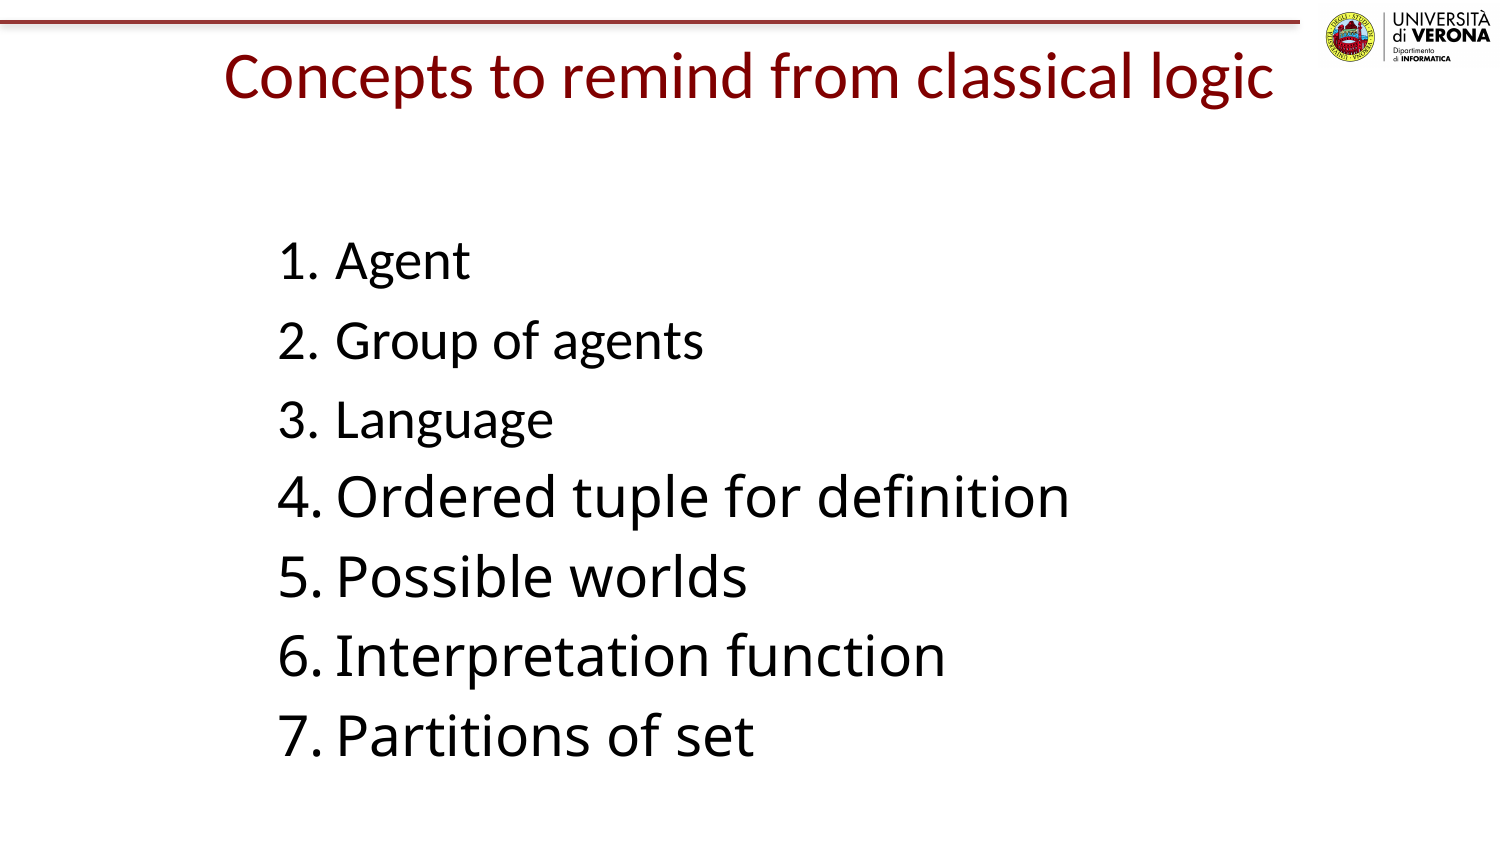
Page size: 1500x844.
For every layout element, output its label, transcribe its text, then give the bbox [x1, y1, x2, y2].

title Concepts to remind from classical logic [75, 1, 1425, 143]
list Agent Group of agents Language Ordered tuple for definition Possible worlds Interpretation function Partitions of set [262, 215, 1238, 777]
picture [1425, 3, 1500, 68]
